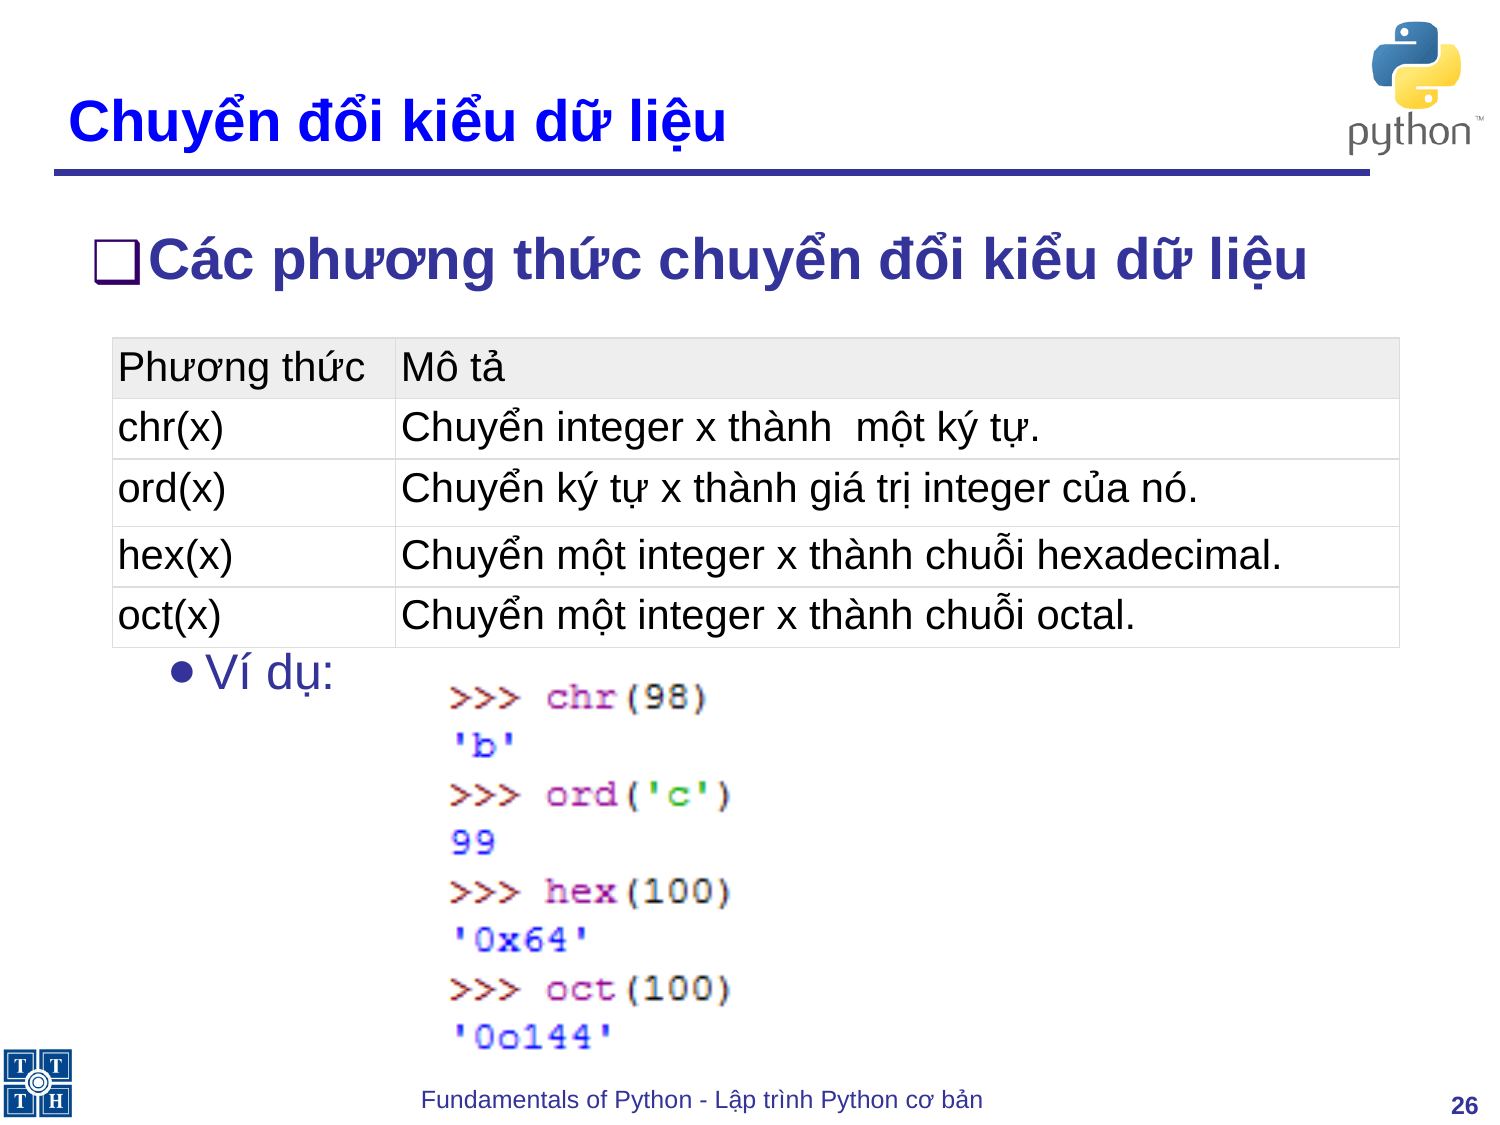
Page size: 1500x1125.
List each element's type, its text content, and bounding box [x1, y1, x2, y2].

picture [1340, 20, 1495, 161]
table_cell Chuyển một integer x thành chuỗi hexadecimal. [396, 527, 1399, 586]
table_header Mô tả [396, 339, 1399, 398]
table_cell hex(x) [113, 527, 395, 586]
text_box ‹#› [1376, 1082, 1495, 1118]
table_cell Chuyển ký tự x thành giá trị integer của nó. [396, 460, 1399, 526]
picture [436, 670, 1088, 1071]
picture [3, 1048, 73, 1118]
table_cell chr(x) [113, 399, 395, 458]
table_cell Chuyển integer x thành một ký tự. [396, 399, 1399, 458]
table_cell ord(x) [113, 460, 395, 526]
list Các phương thức chuyển đổi kiểu dữ liệu Ví dụ: [76, 196, 1376, 1047]
table_header Phương thức [113, 339, 395, 398]
title Chuyển đổi kiểu dữ liệu [53, 31, 1353, 161]
table_cell Chuyển một integer x thành chuỗi octal. [396, 588, 1399, 647]
table_cell oct(x) [113, 588, 395, 647]
